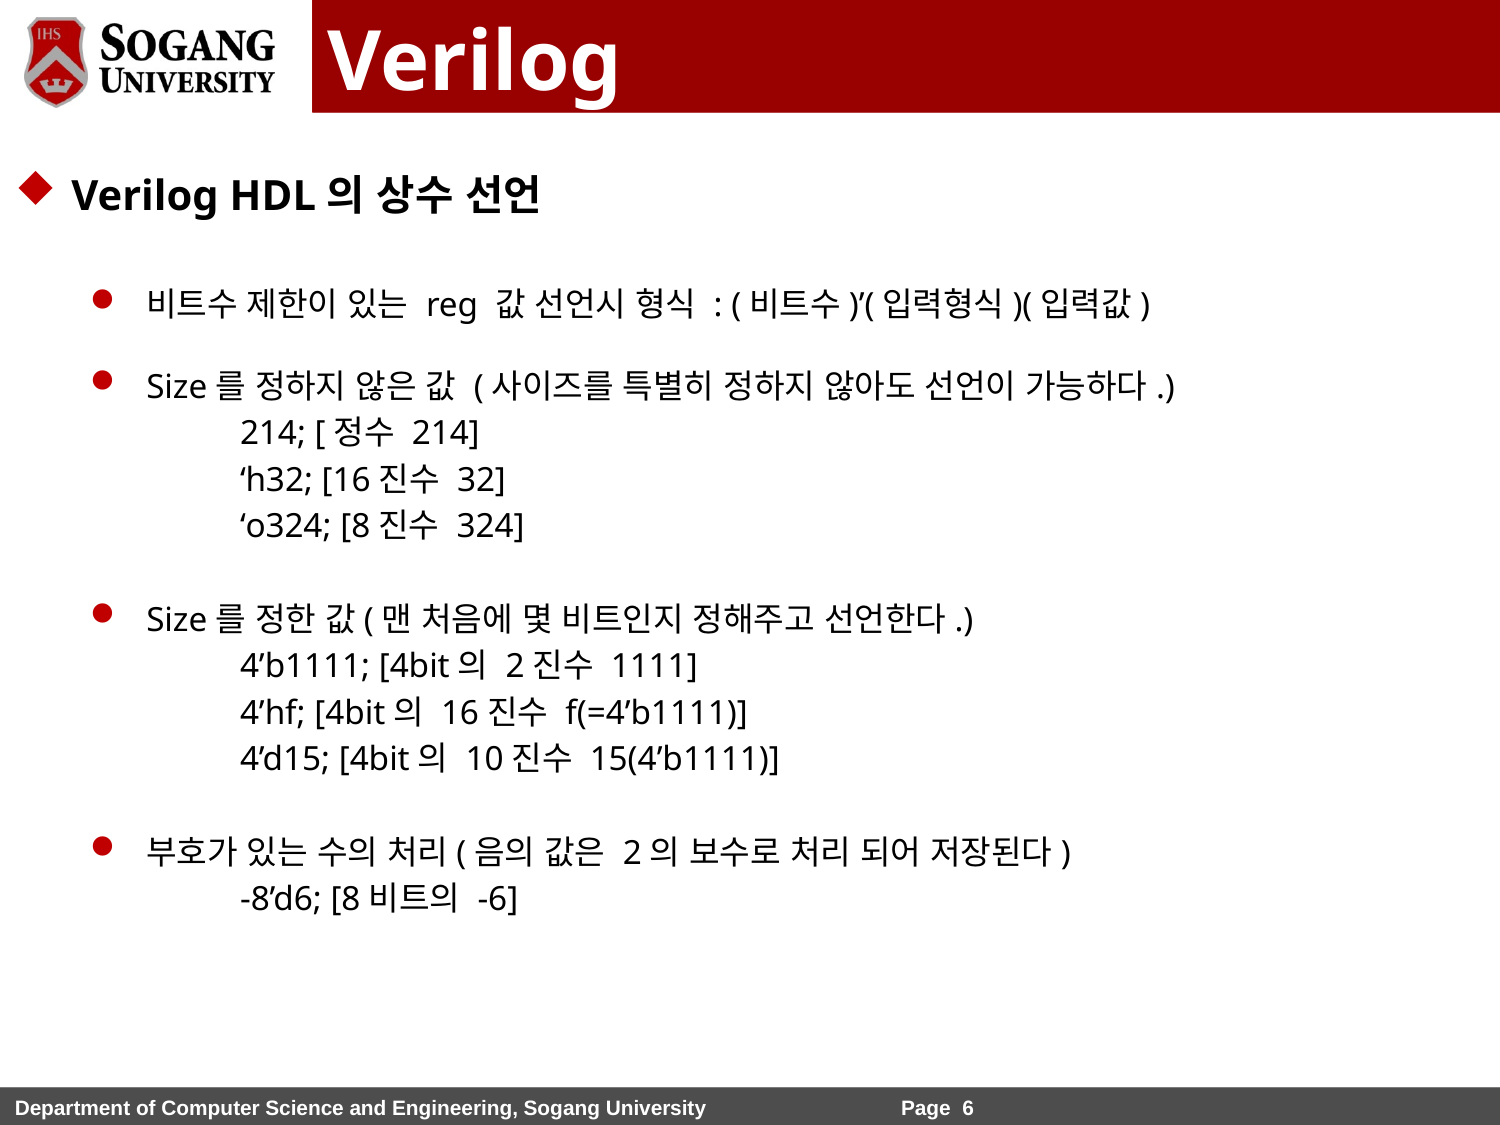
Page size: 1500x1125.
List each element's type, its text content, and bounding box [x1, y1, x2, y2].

picture [24, 17, 88, 108]
text_box Verilog HDL의 상수 선언 비트수 제한이 있는 reg 값 선언시 형식 : (비트수)’(입력형식)(입력값) Size를 정하지 않은 값 (사이즈를 특별히 정하지 않아도 선언이 가능하다.) 214; [정수 214] ‘h32; [16진수 32] ‘o324; [8진수 324] Size를 정한 값(맨 처음에 몇 비트인지 정해주고 선언한다.) 4’b1111; [4bit의 2진수 1111] 4’hf; [4bit의 16진수 f(=4’b1111)] 4’d15; [4bit의 10진수 15(4’b1111)] 부호가 있는 수의 처리(음의 값은 2의 보수로 처리 되어 저장된다) -8’d6; [8비트의 -6] [0, 160, 1500, 1035]
text_box Verilog [312, 0, 1500, 114]
picture [99, 23, 275, 93]
